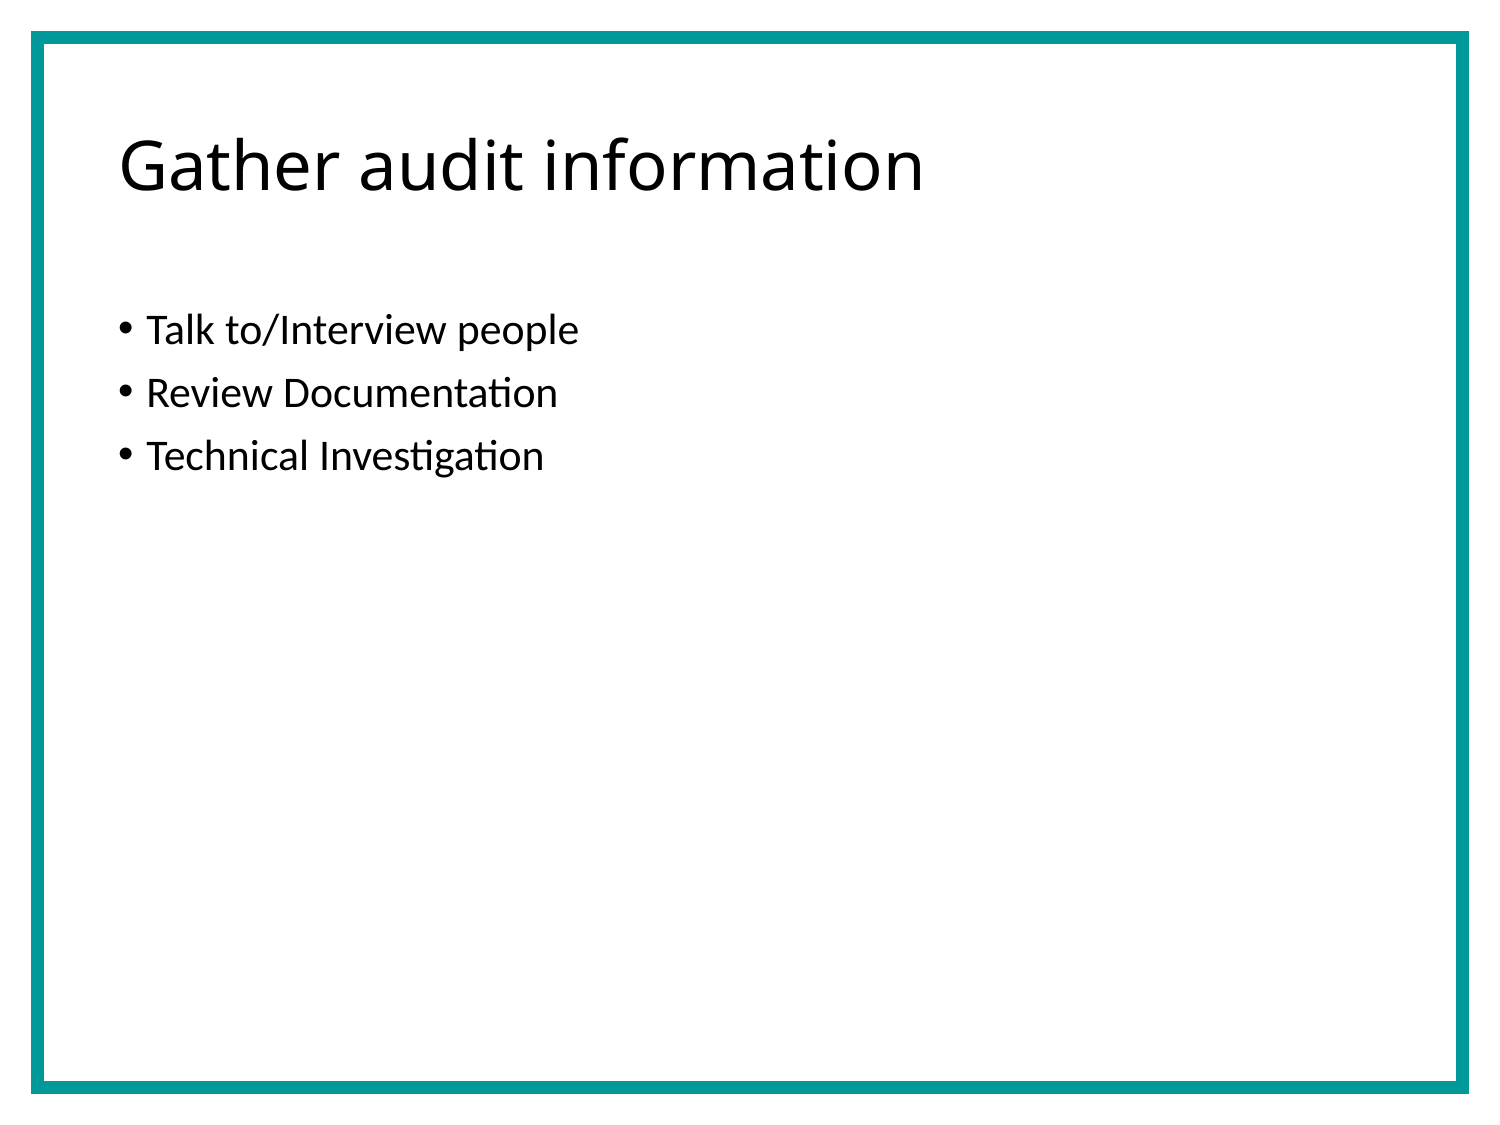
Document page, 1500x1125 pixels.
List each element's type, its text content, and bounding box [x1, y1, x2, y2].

title Gather audit information [103, 59, 1397, 278]
list Talk to/Interview people Review Documentation Technical Investigation [103, 299, 1397, 1014]
